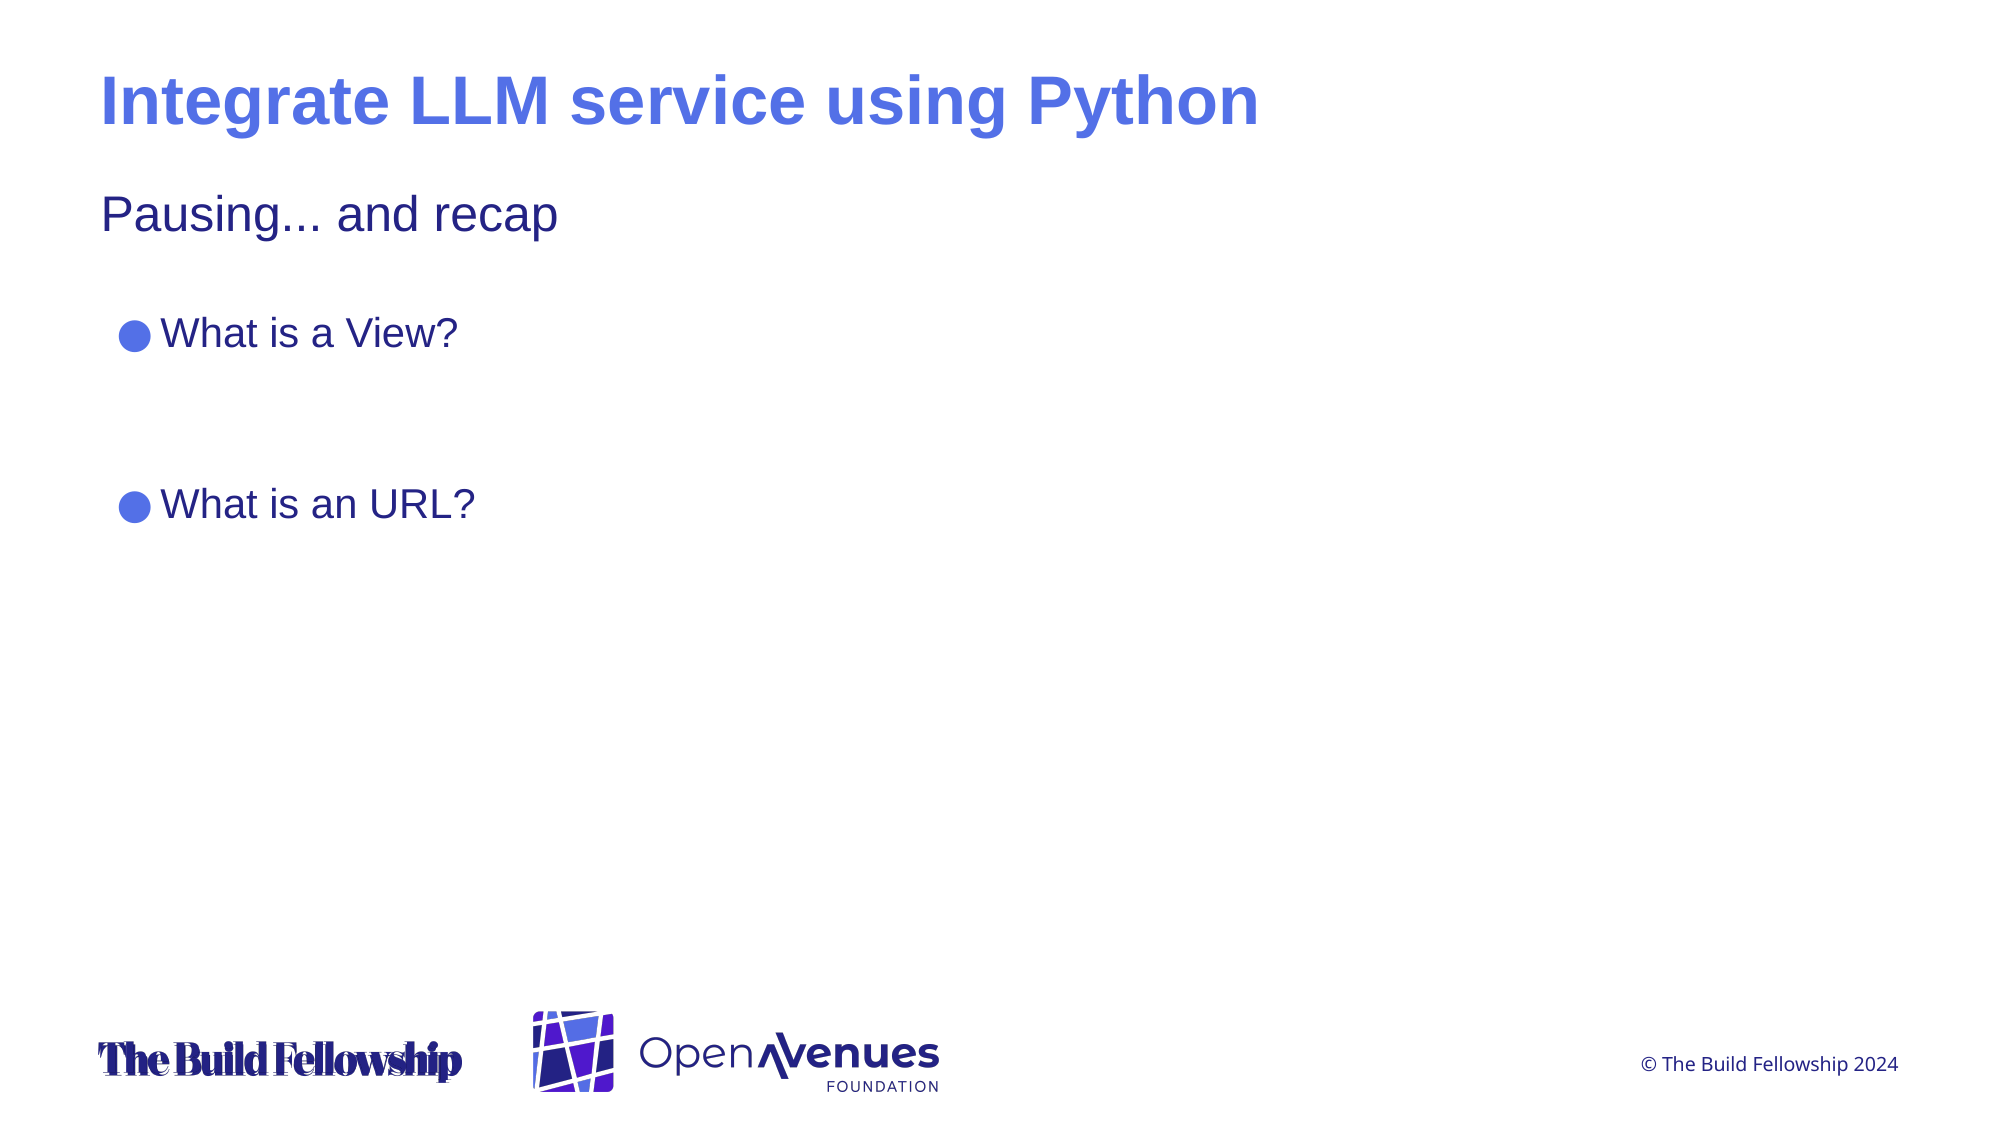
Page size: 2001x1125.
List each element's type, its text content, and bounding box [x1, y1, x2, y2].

text_box Integrate LLM service using Python [100, 93, 1433, 181]
picture [98, 1041, 462, 1083]
picture [532, 1011, 939, 1093]
text_box Pausing... and recap What is a View? What is an URL? [100, 181, 1900, 943]
